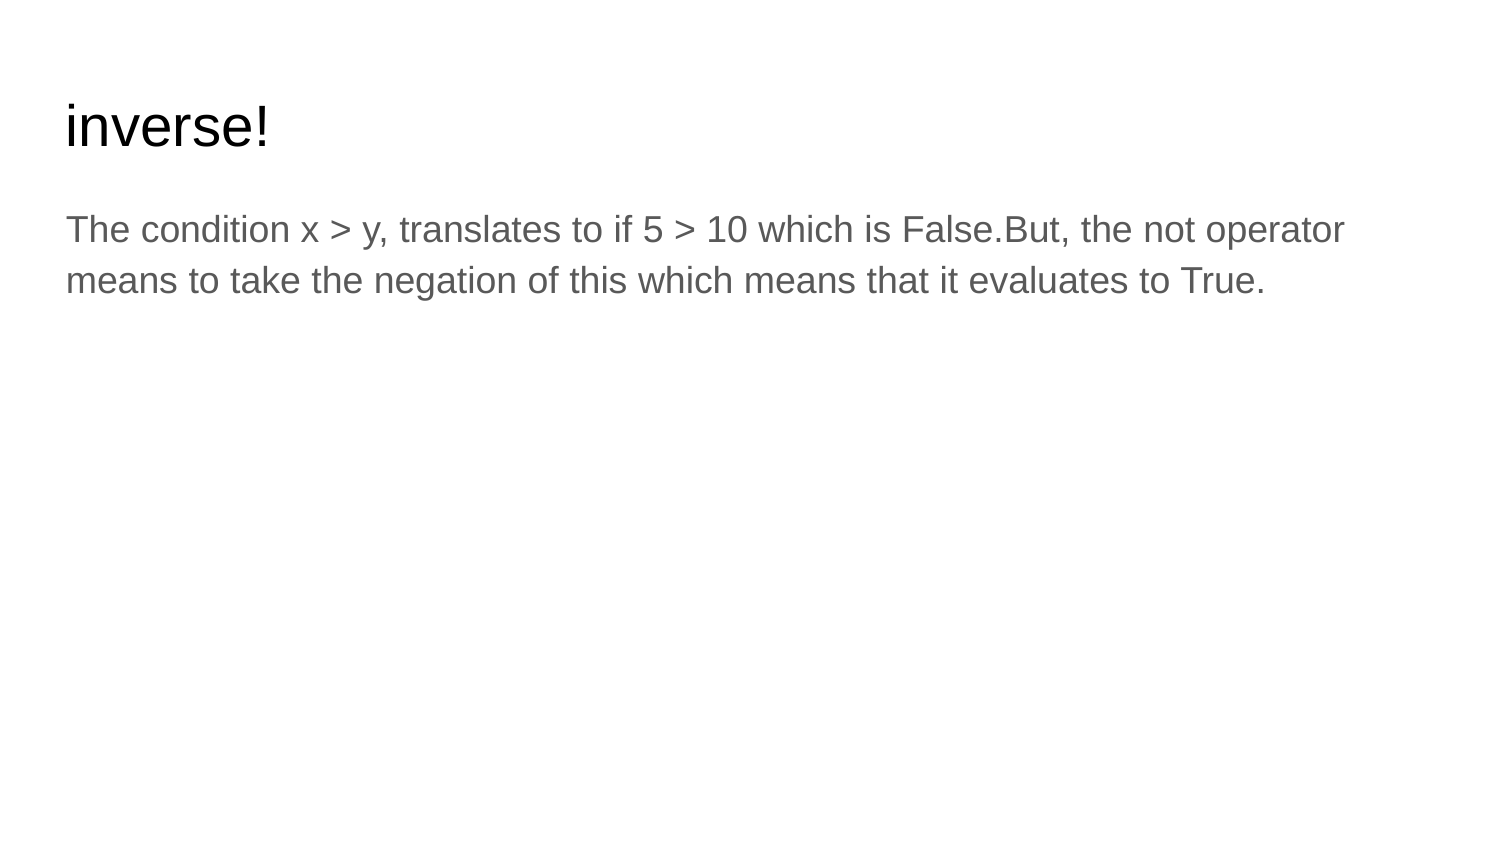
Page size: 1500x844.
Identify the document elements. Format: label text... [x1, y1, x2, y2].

text_box inverse! [51, 72, 1449, 167]
text_box The condition x > y, translates to if 5 > 10 which is False.But, the not operator means to take the negation of this which means that it evaluates to True. [51, 182, 1449, 744]
